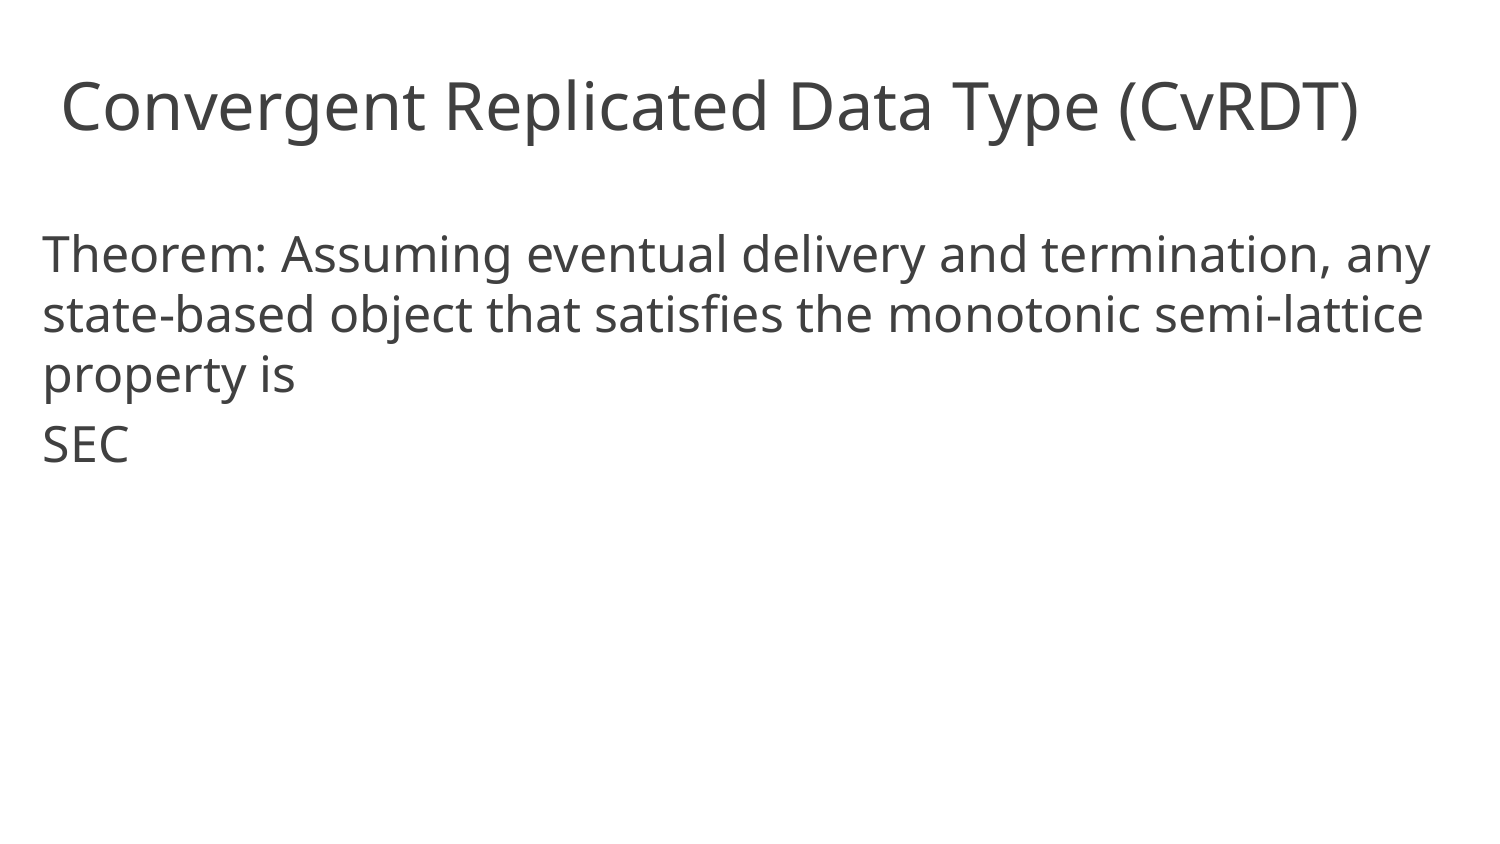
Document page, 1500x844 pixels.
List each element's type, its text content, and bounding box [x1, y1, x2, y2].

list Theorem: Assuming eventual delivery and termination, any state-based object that satisfies the monotonic semi-lattice property is SEC [27, 215, 1480, 773]
title Convergent Replicated Data Type (CvRDT) [27, 33, 1480, 175]
